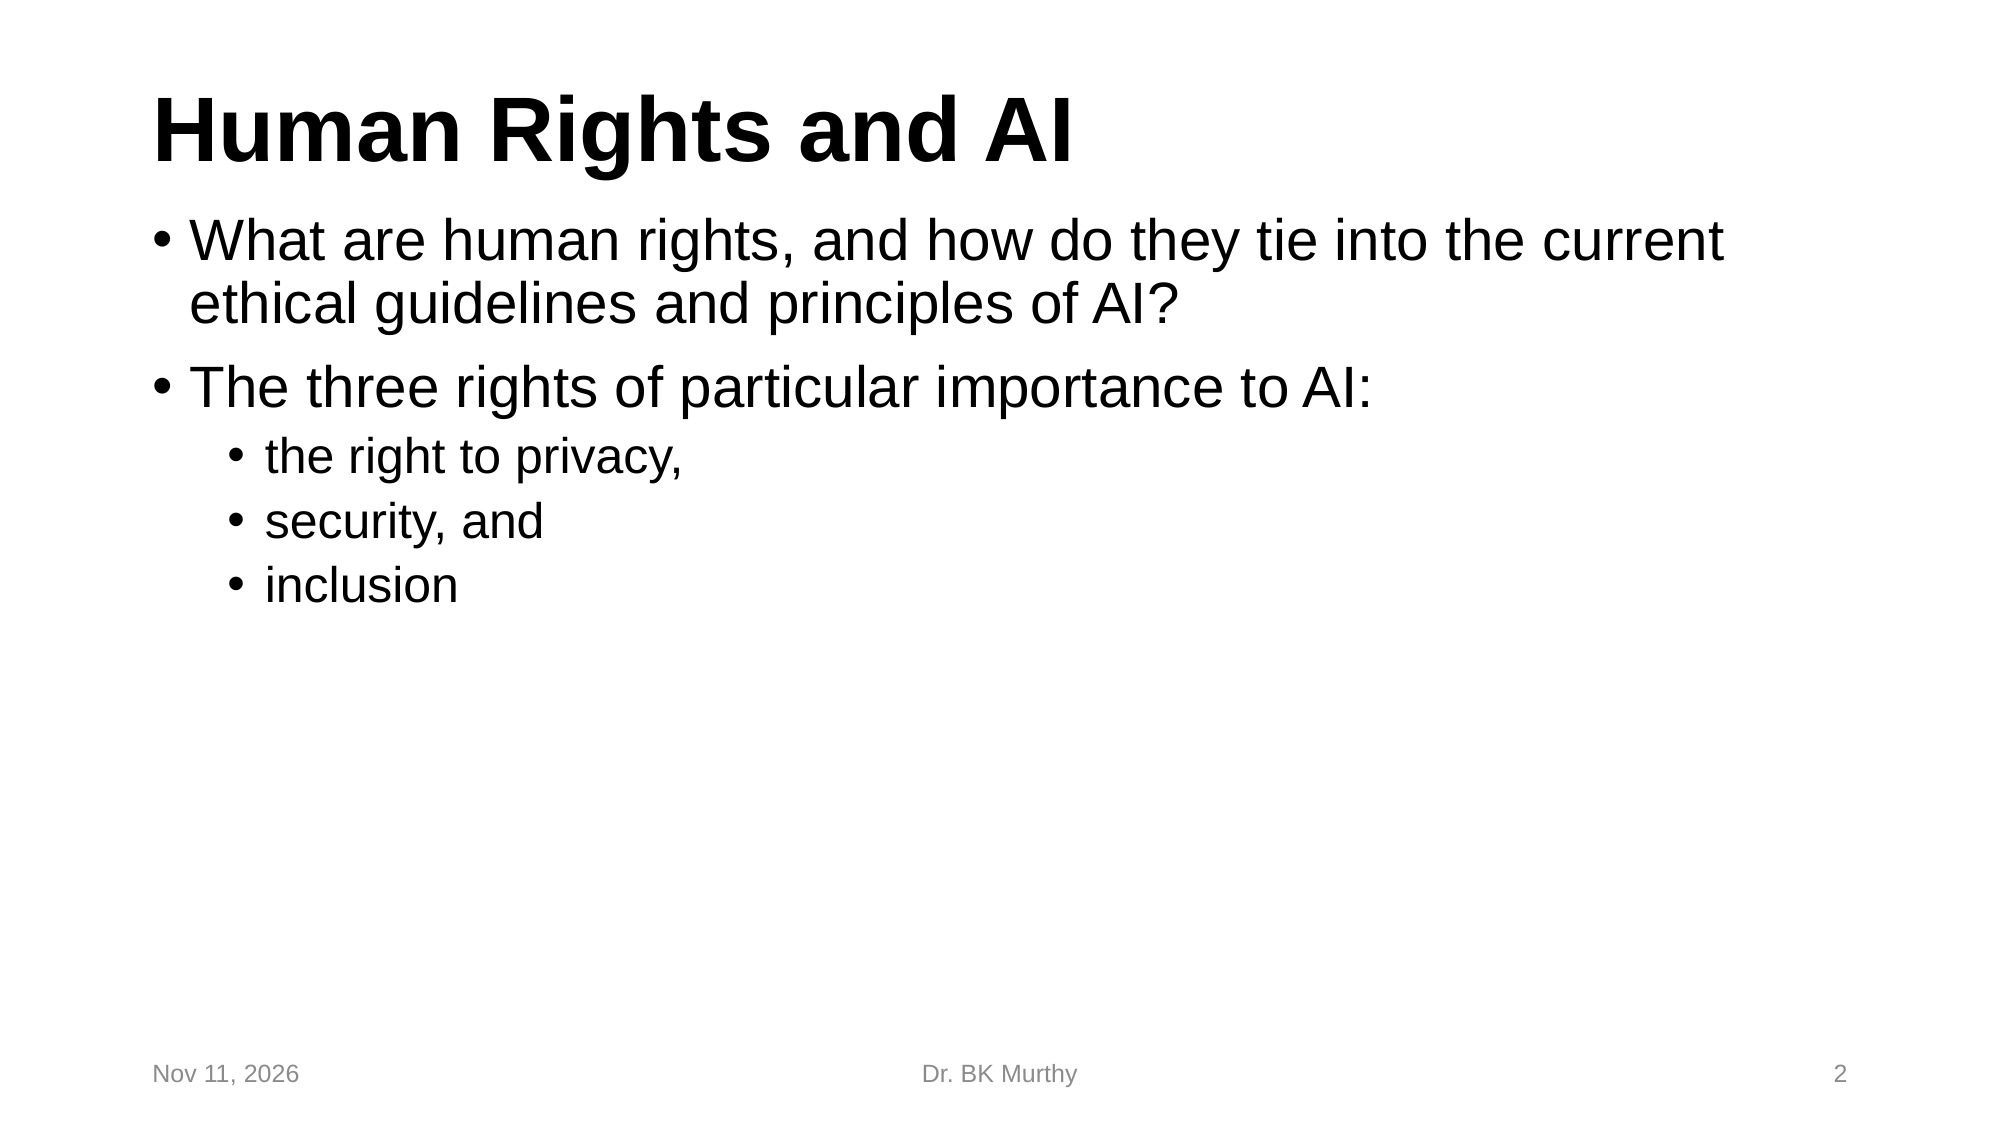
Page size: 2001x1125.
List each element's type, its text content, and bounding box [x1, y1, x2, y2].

list What are human rights, and how do they tie into the current ethical guidelines and principles of AI? The three rights of particular importance to AI: the right to privacy, security, and inclusion [137, 202, 1863, 1014]
slide_number 2 [1412, 1042, 1863, 1103]
title Human Rights and AI [137, 59, 1863, 202]
slide_number 24-Feb-24 [137, 1042, 588, 1103]
footer Dr. BK Murthy [662, 1042, 1338, 1103]
